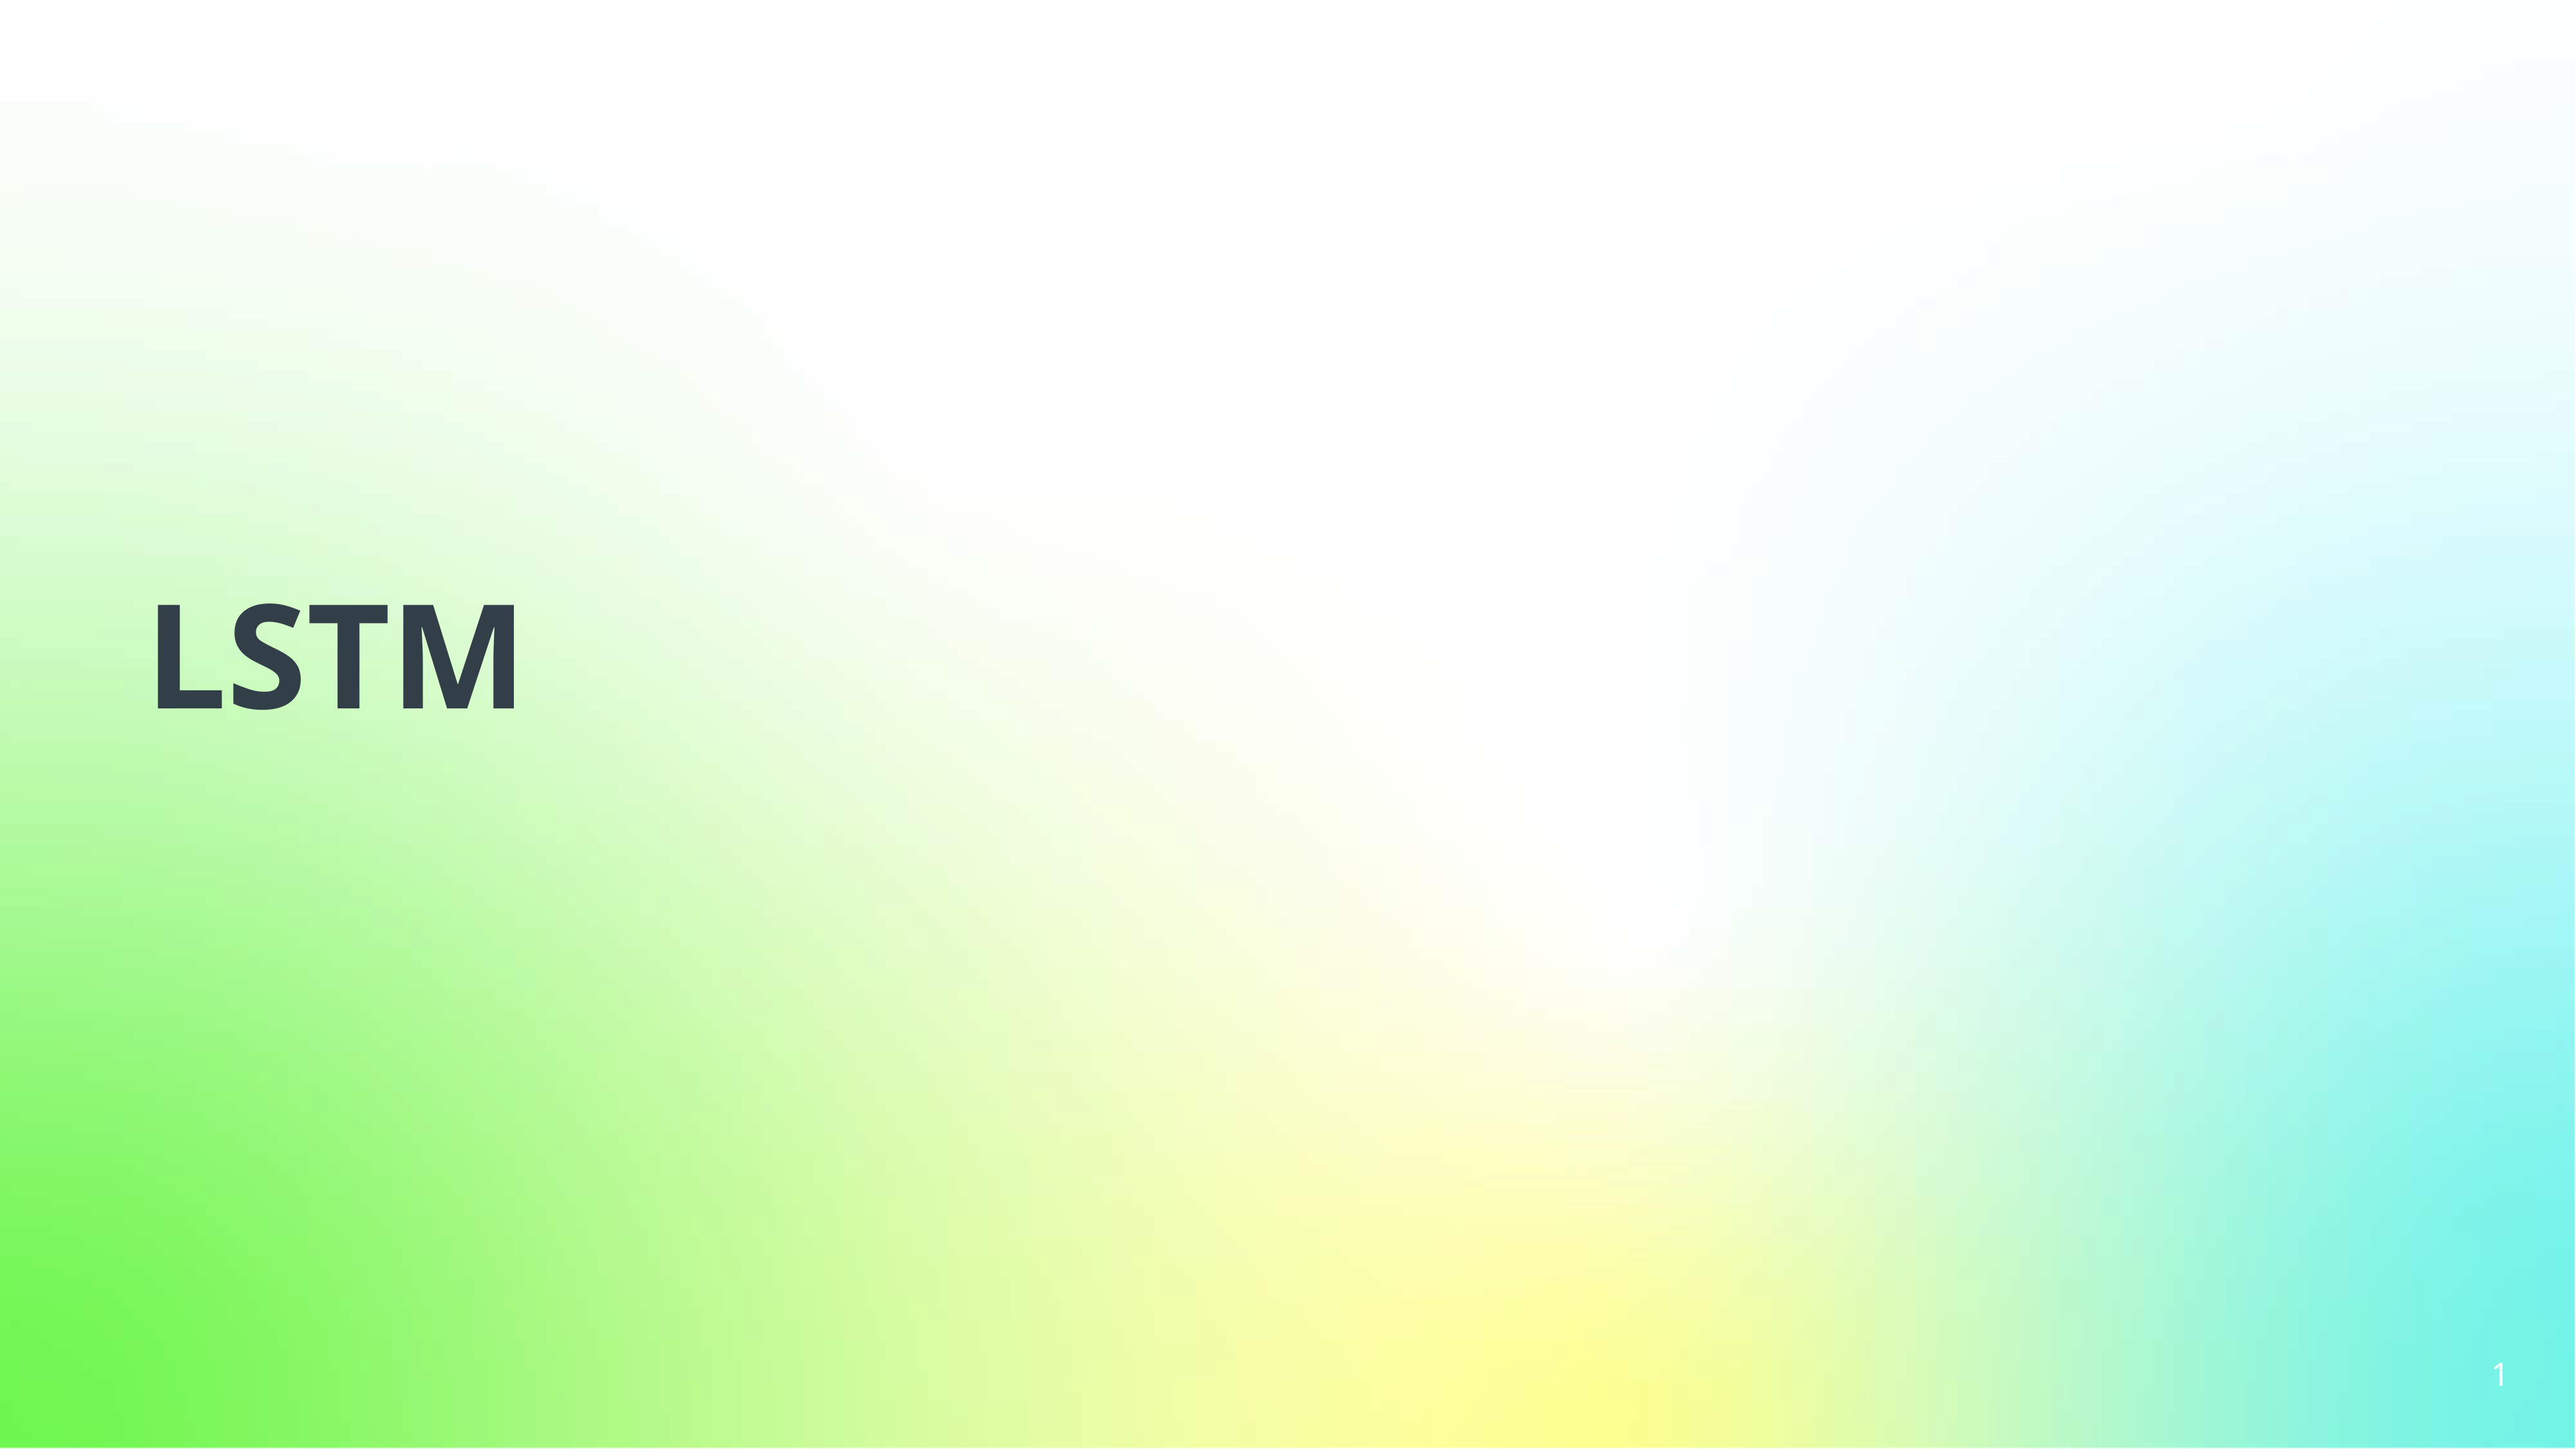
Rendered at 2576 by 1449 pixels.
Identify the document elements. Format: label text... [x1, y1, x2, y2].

picture [0, 0, 2575, 1449]
text_box 1 [2490, 1354, 2509, 1393]
text_box LSTM [145, 563, 1900, 738]
